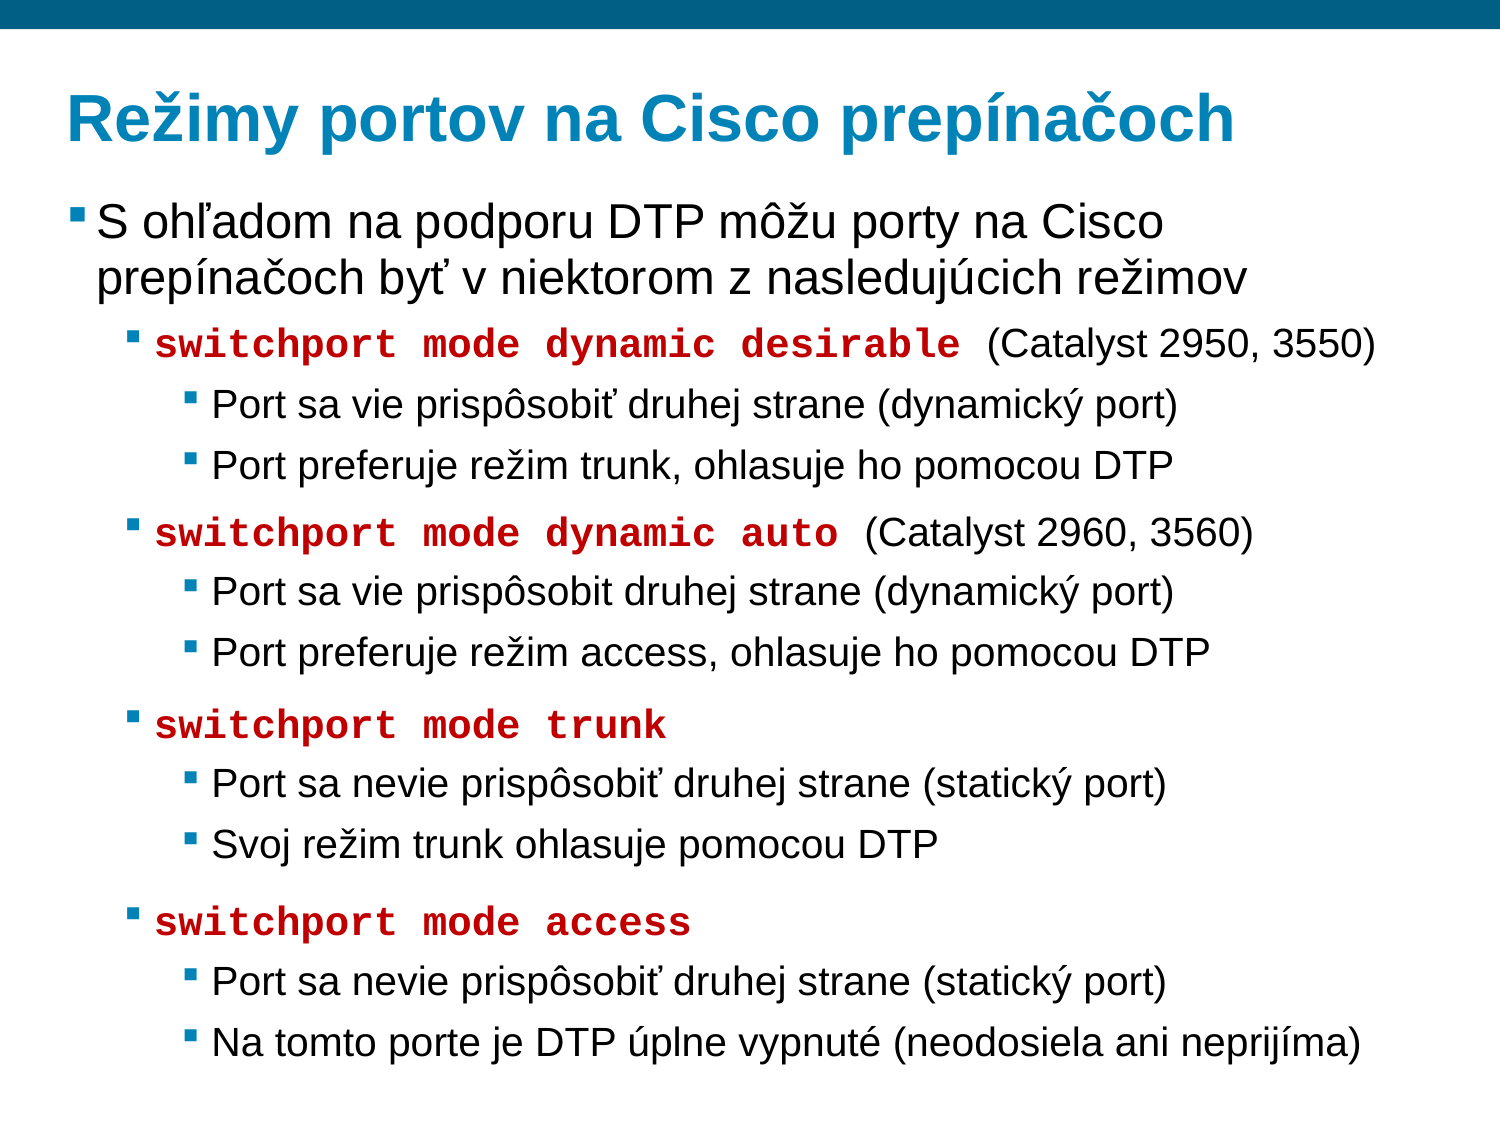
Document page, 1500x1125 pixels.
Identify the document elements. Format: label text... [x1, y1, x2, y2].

title Režimy portov na Cisco prepínačoch [53, 50, 1447, 163]
list S ohľadom na podporu DTP môžu porty na Cisco prepínačoch byť v niektorom z nasledujúcich režimov switchport mode dynamic desirable (Catalyst 2950, 3550) Port sa vie prispôsobiť druhej strane (dynamický port) Port preferuje režim trunk, ohlasuje ho pomocou DTP switchport mode dynamic auto (Catalyst 2960, 3560) Port sa vie prispôsobit druhej strane (dynamický port) Port preferuje režim access, ohlasuje ho pomocou DTP switchport mode trunk Port sa nevie prispôsobiť druhej strane (statický port) Svoj režim trunk ohlasuje pomocou DTP switchport mode access Port sa nevie prispôsobiť druhej strane (statický port) Na tomto porte je DTP úplne vypnuté (neodosiela ani neprijíma) [53, 187, 1447, 1075]
